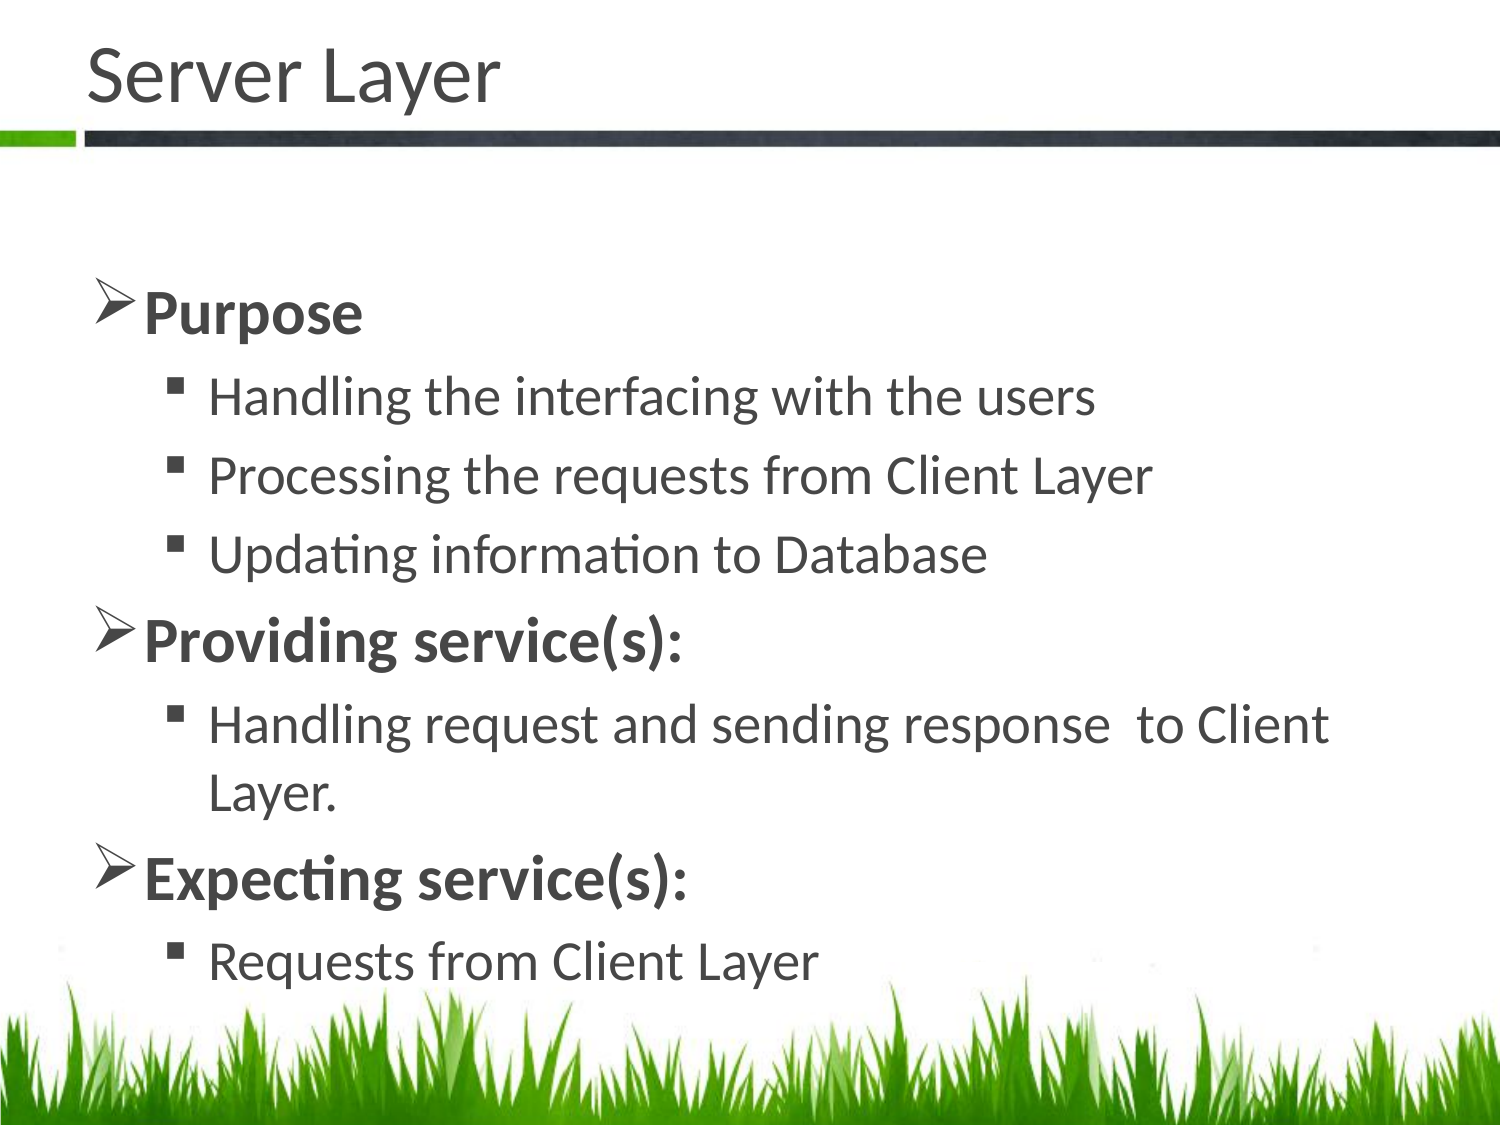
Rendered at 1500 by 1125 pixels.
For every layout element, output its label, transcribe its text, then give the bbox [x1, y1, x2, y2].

title Server Layer [71, 12, 1450, 125]
picture [0, 0, 1500, 1125]
list Purpose Handling the interfacing with the users Processing the requests from Client Layer Updating information to Database Providing service(s): Handling request and sending response to Client Layer. Expecting service(s): Requests from Client Layer [75, 262, 1425, 1005]
